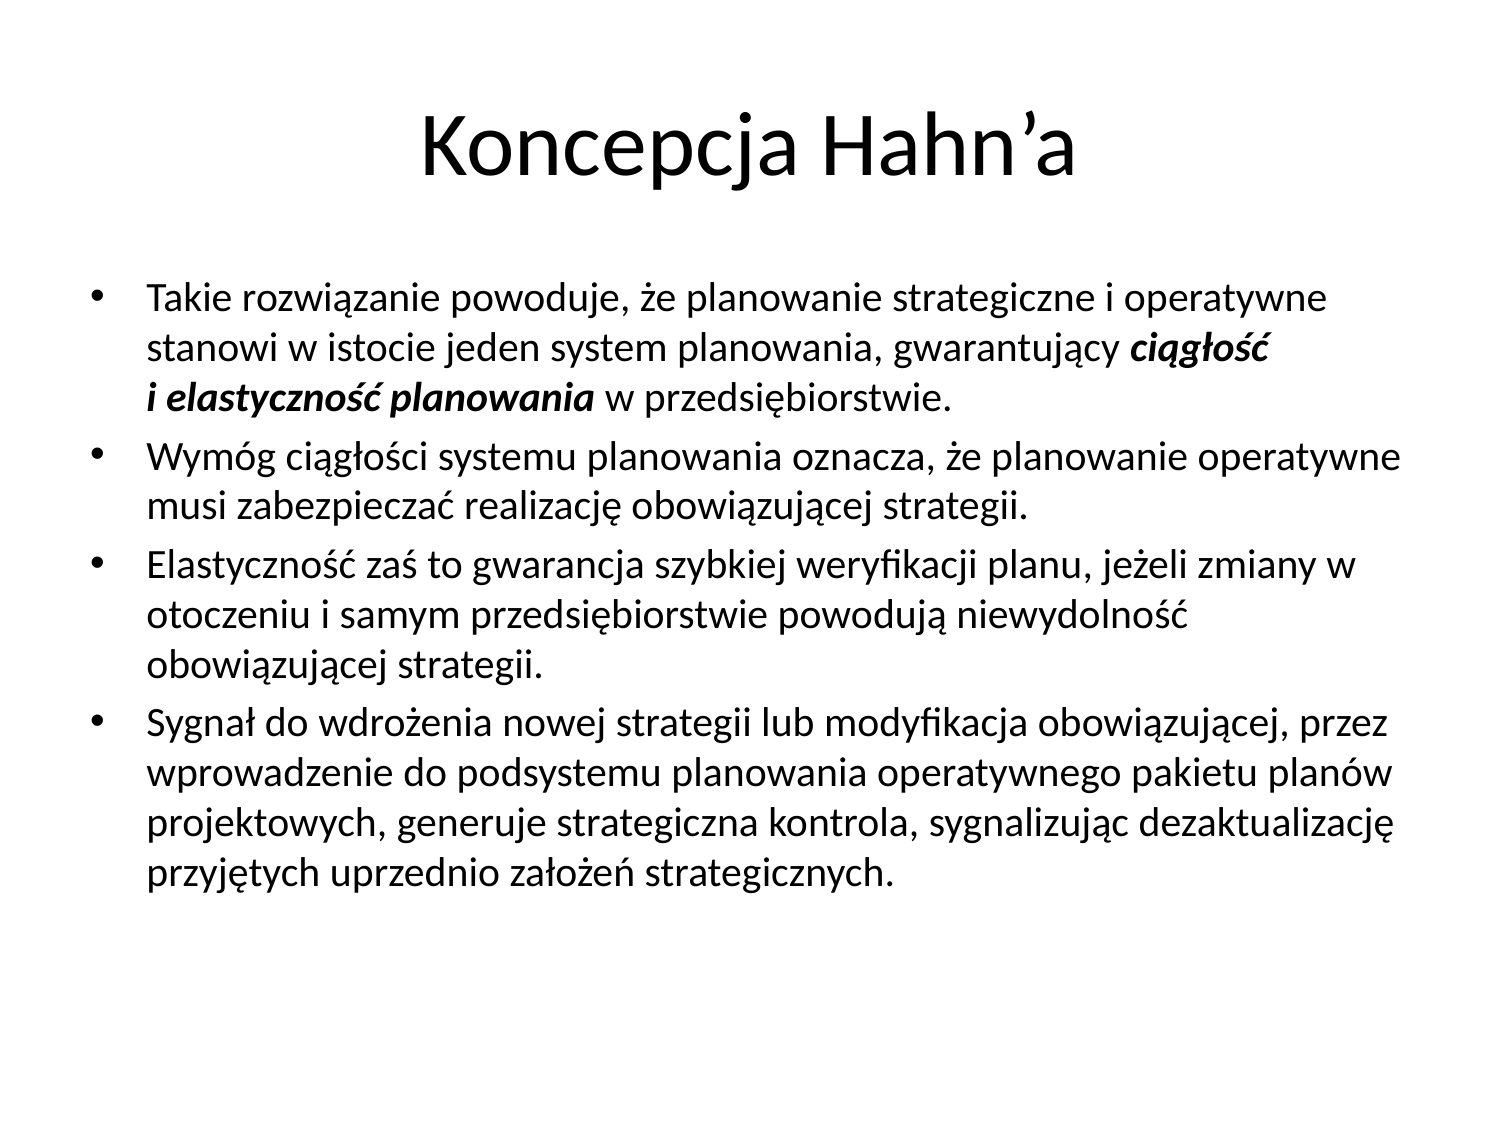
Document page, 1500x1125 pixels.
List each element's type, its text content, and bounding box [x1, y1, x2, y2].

title Koncepcja Hahn’a [74, 44, 1426, 233]
list Takie rozwiązanie powoduje, że planowanie strategiczne i operatywne stanowi w istocie jeden system planowania, gwarantujący ciągłość i elastyczność planowania w przedsiębiorstwie. Wymóg ciągłości systemu planowania oznacza, że planowanie operatywne musi zabezpieczać realizację obowiązującej strategii. Elastyczność zaś to gwarancja szybkiej weryfikacji planu, jeżeli zmiany w otoczeniu i samym przedsiębiorstwie powodują niewydolność obowiązującej strategii. Sygnał do wdrożenia nowej strategii lub modyfikacja obowiązującej, przez wprowadzenie do podsystemu planowania operatywnego pakietu planów projektowych, generuje strategiczna kontrola, sygnalizując dezaktualizację przyjętych uprzednio założeń strategicznych. [74, 262, 1426, 1006]
